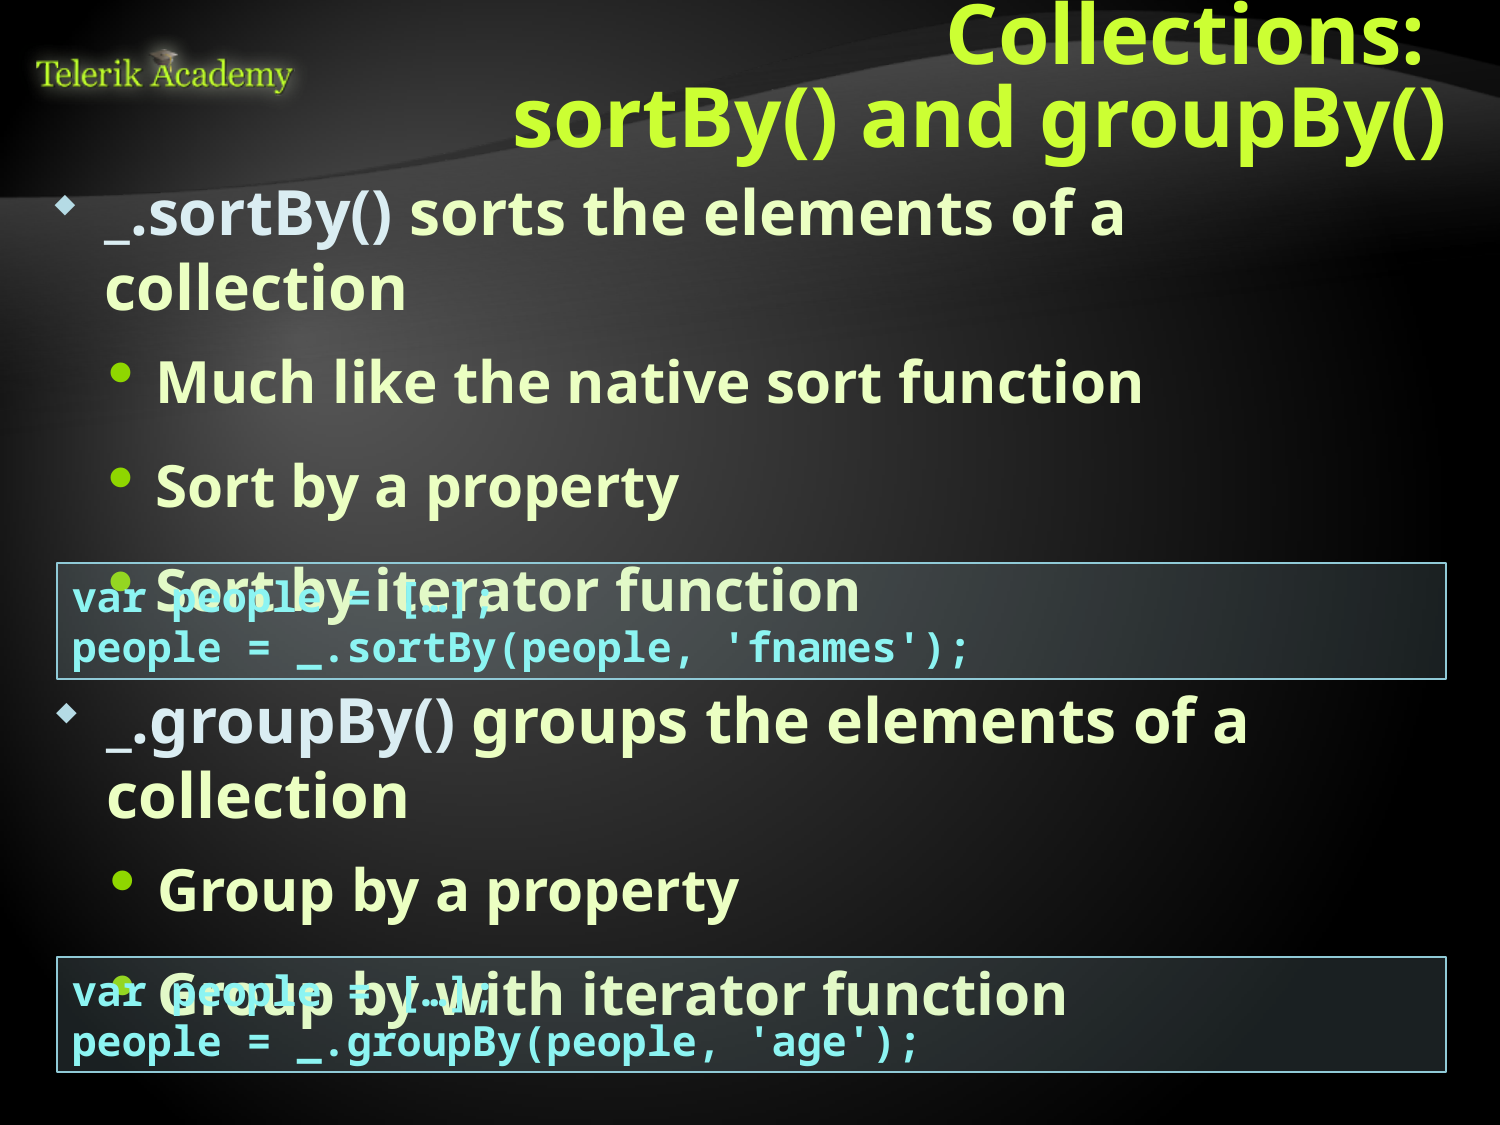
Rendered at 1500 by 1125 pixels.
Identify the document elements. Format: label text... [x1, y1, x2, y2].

title Collections: sortBy() and groupBy() [300, 12, 1463, 150]
picture [0, 0, 1500, 1125]
list var people = […]; people = _.sortBy(people, 'fnames'); [56, 562, 1447, 674]
text_box _.groupBy() groups the elements of a collection Group by a property Group by with iterator function [39, 674, 1465, 1035]
list _.sortBy() sorts the elements of a collection Much like the native sort function Sort by a property Sort by iterator function [37, 166, 1463, 560]
text_box var people = […]; people = _.groupBy(people, 'age'); [57, 957, 1447, 1072]
